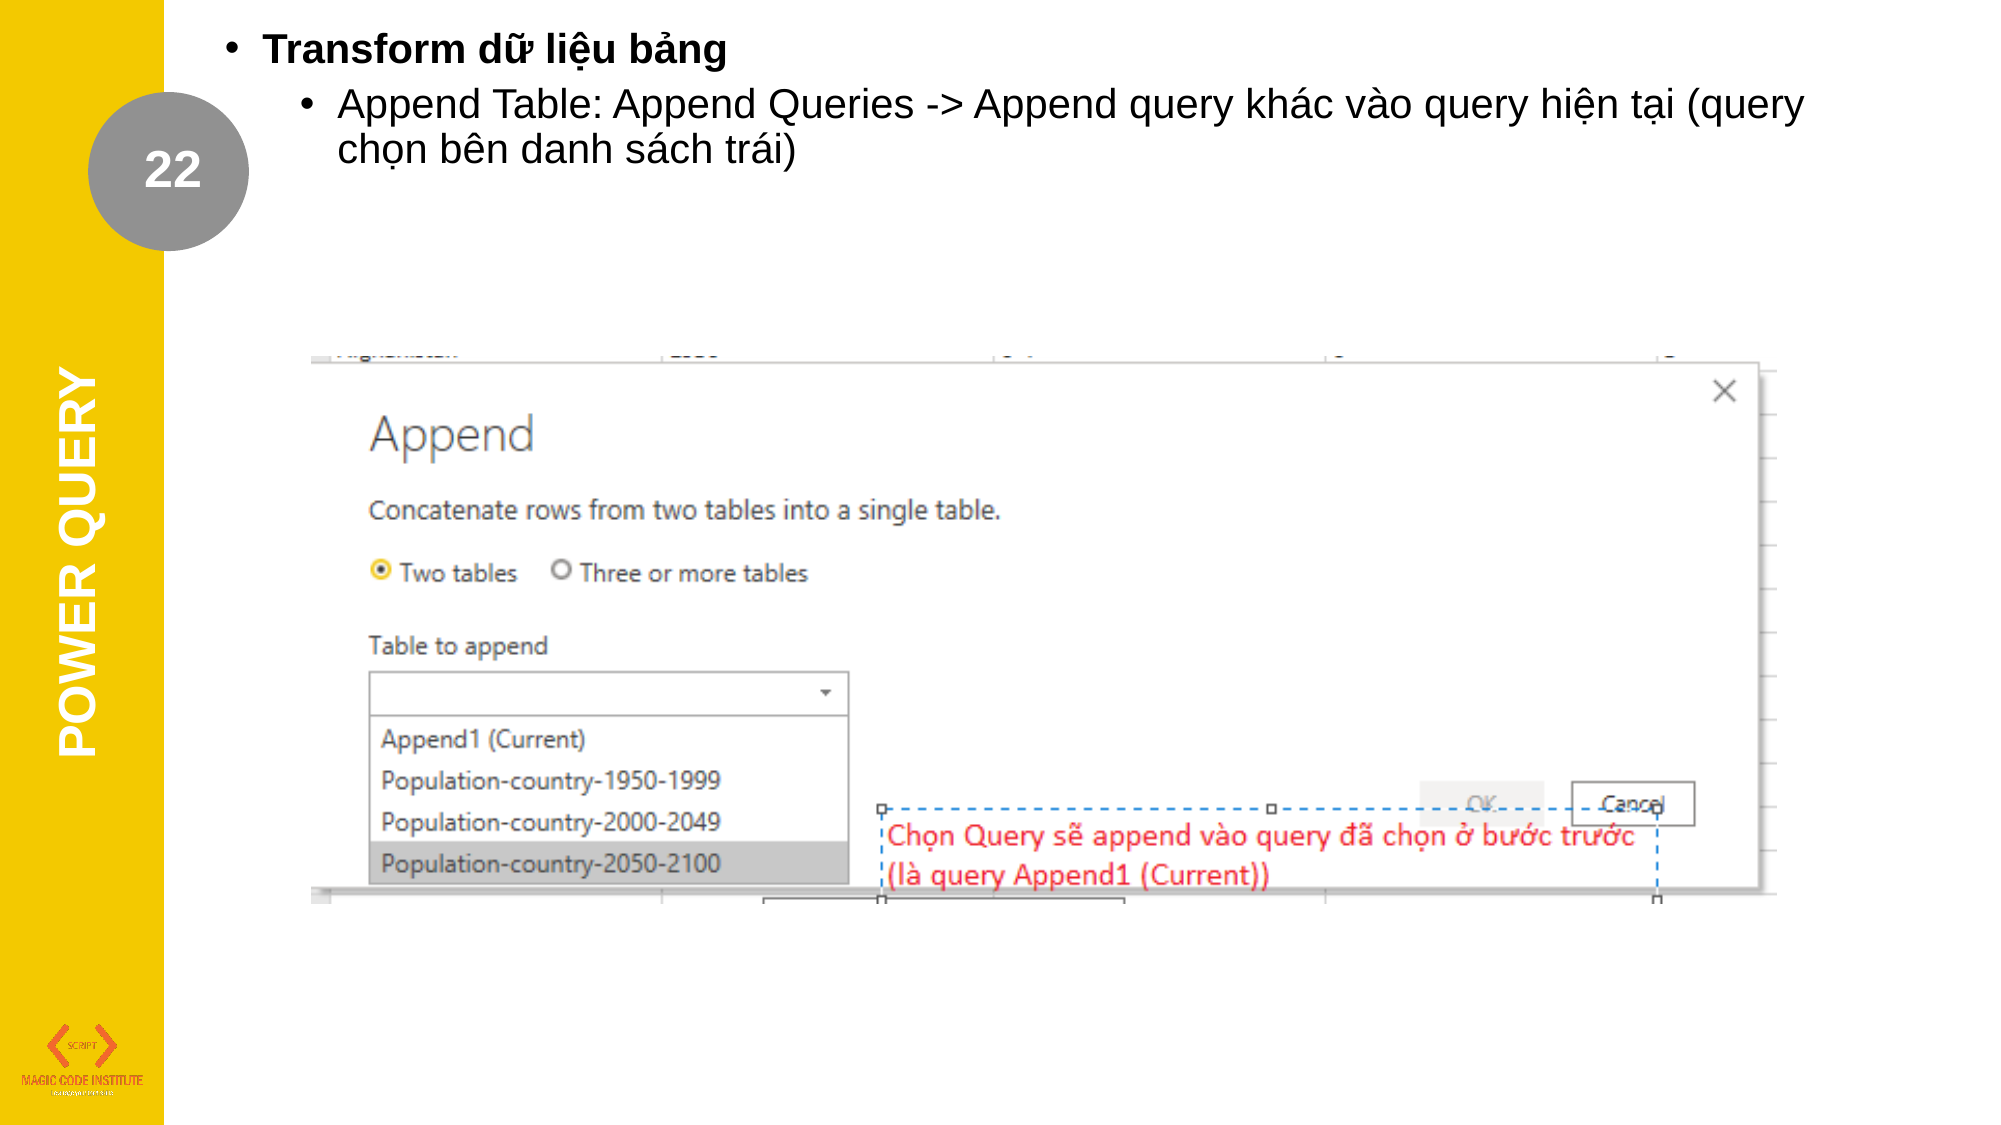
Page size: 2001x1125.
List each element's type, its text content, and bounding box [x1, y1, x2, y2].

list 22 [137, 123, 210, 211]
picture [311, 356, 1777, 904]
list POWER QUERY [31, 221, 133, 904]
picture [10, 1019, 153, 1102]
list Transform dữ liệu bảng Append Table: Append Queries -> Append query khác vào query hiện tại (query chọn bên danh sách trái) [209, 19, 1879, 231]
